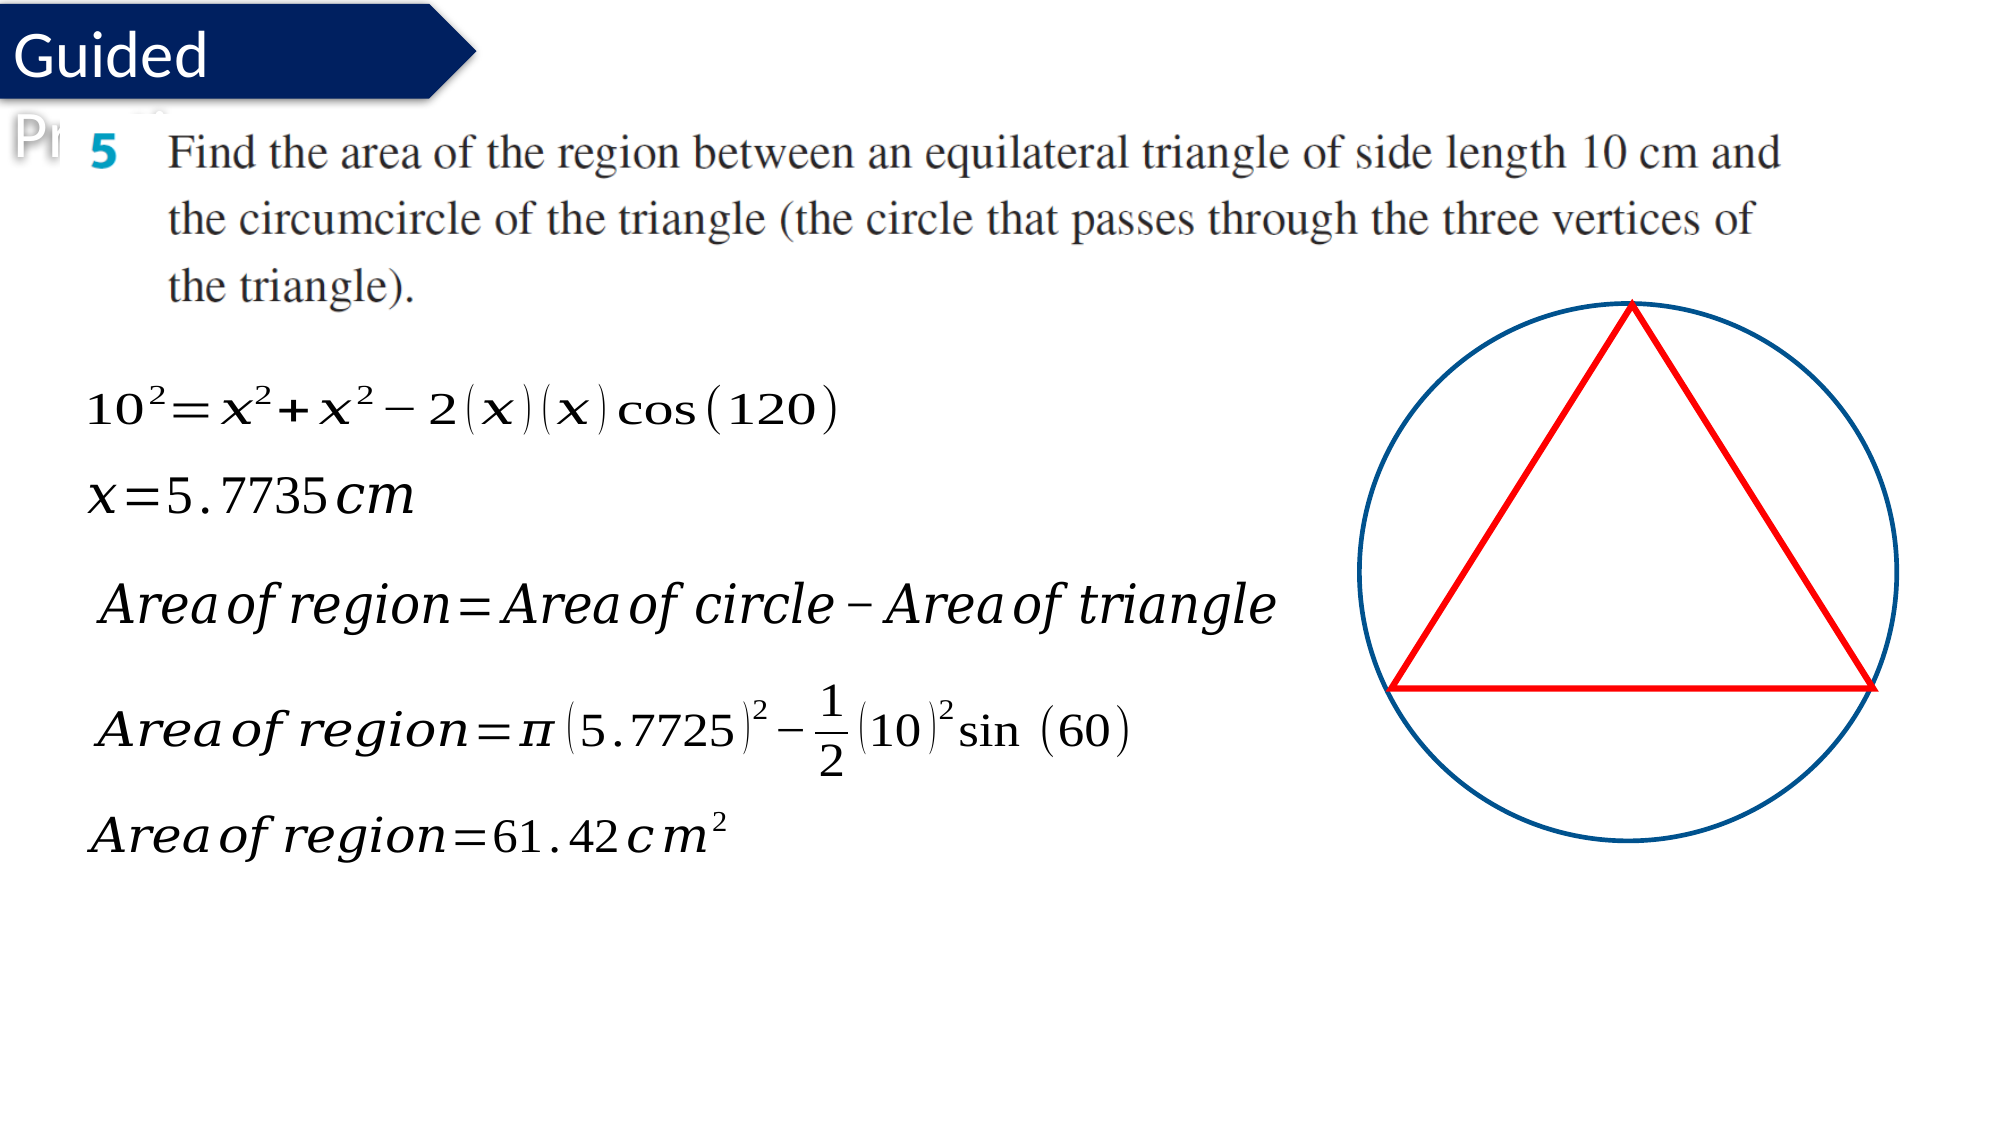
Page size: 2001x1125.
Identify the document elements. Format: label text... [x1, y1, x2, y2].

picture [60, 114, 1823, 340]
text_box [1657, 340, 1898, 686]
text_box [1358, 340, 1871, 842]
text_box [1389, 340, 1876, 690]
text_box Guided Practice [0, 3, 477, 99]
